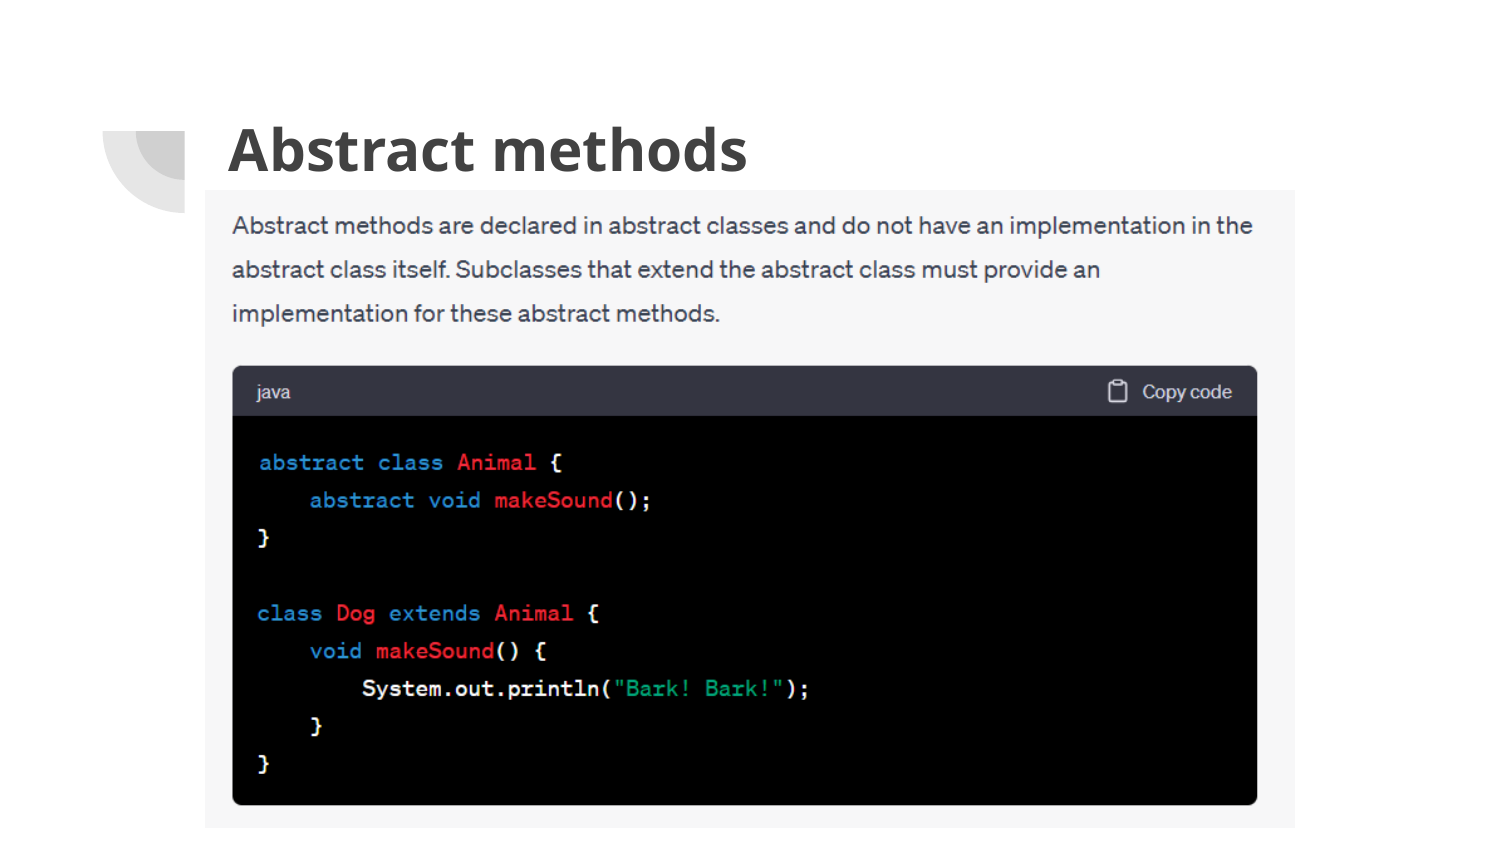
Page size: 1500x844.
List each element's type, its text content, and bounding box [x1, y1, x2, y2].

picture [205, 189, 1295, 828]
title Abstract methods [213, 98, 1368, 263]
